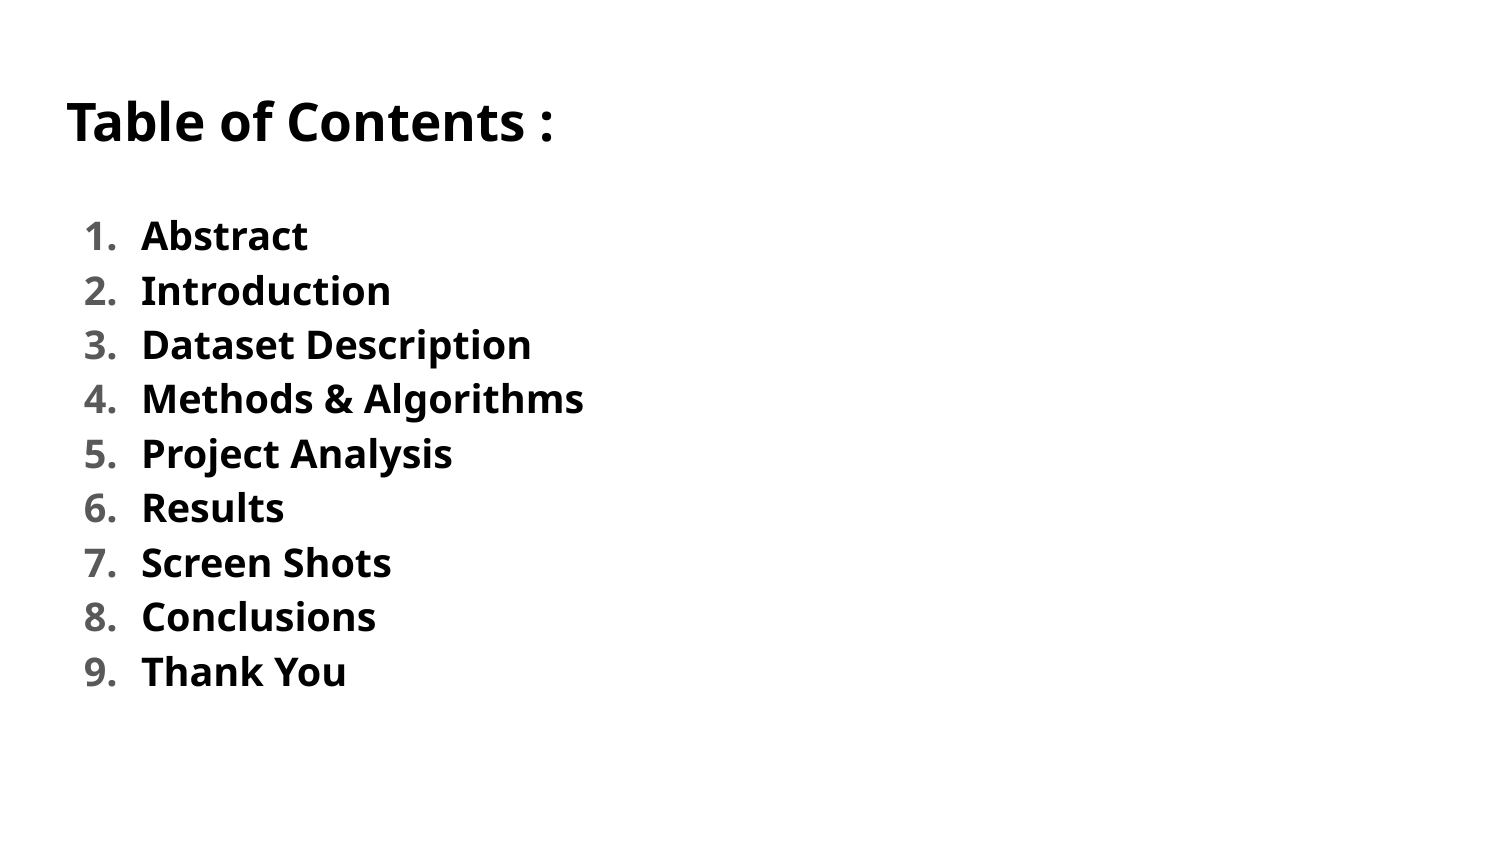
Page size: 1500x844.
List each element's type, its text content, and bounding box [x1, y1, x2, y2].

list Abstract Introduction Dataset Description Methods & Algorithms Project Analysis Results Screen Shots Conclusions Thank You [51, 189, 1449, 750]
title Table of Contents : [51, 72, 1449, 167]
